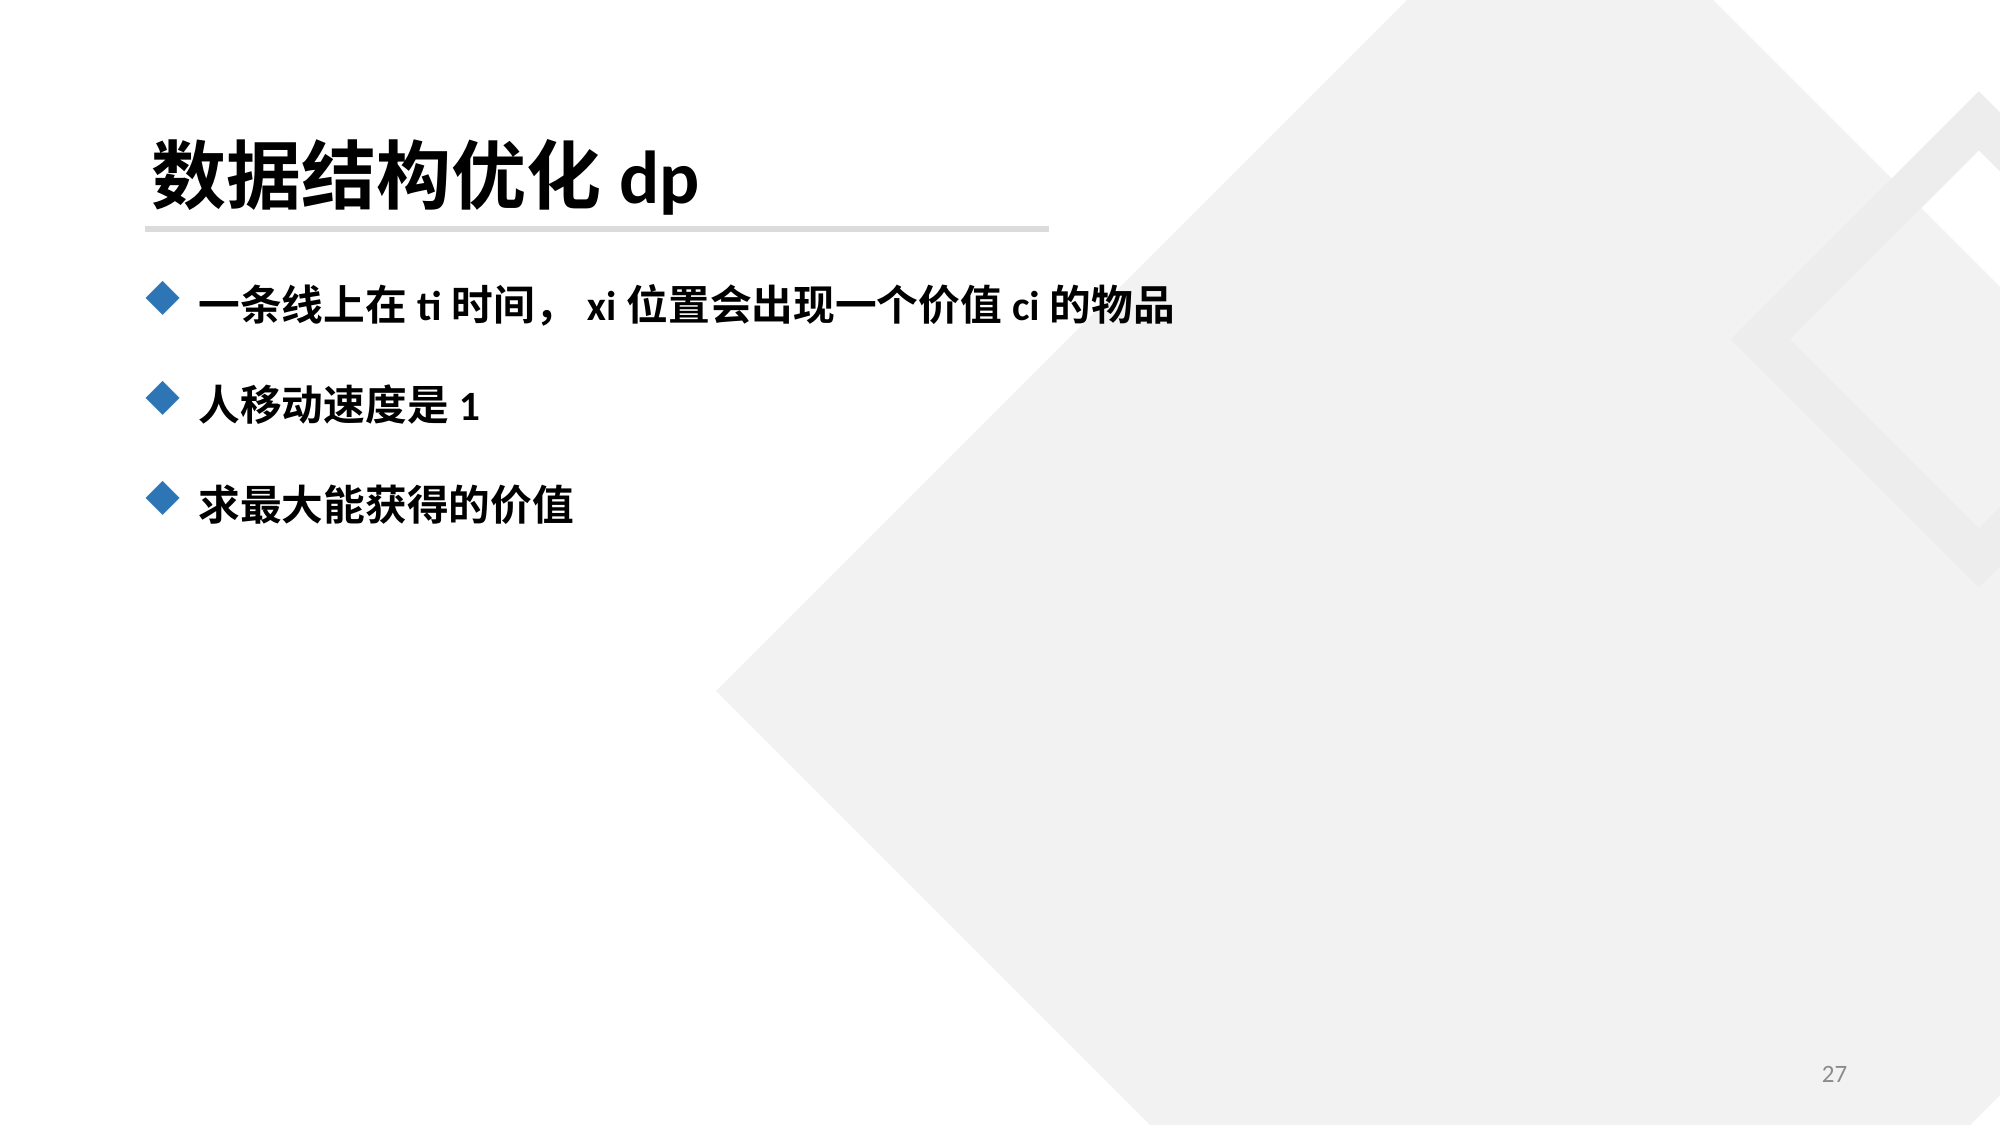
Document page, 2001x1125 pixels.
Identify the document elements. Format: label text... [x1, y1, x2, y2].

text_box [716, 0, 2000, 1125]
text_box 数据结构优化dp [137, 120, 472, 226]
text_box 一条线上在ti时间，xi位置会出现一个价值ci的物品 人移动速度是1 求最大能获得的价值 [127, 271, 472, 537]
text_box [472, 230, 716, 1125]
text_box [472, 0, 716, 229]
